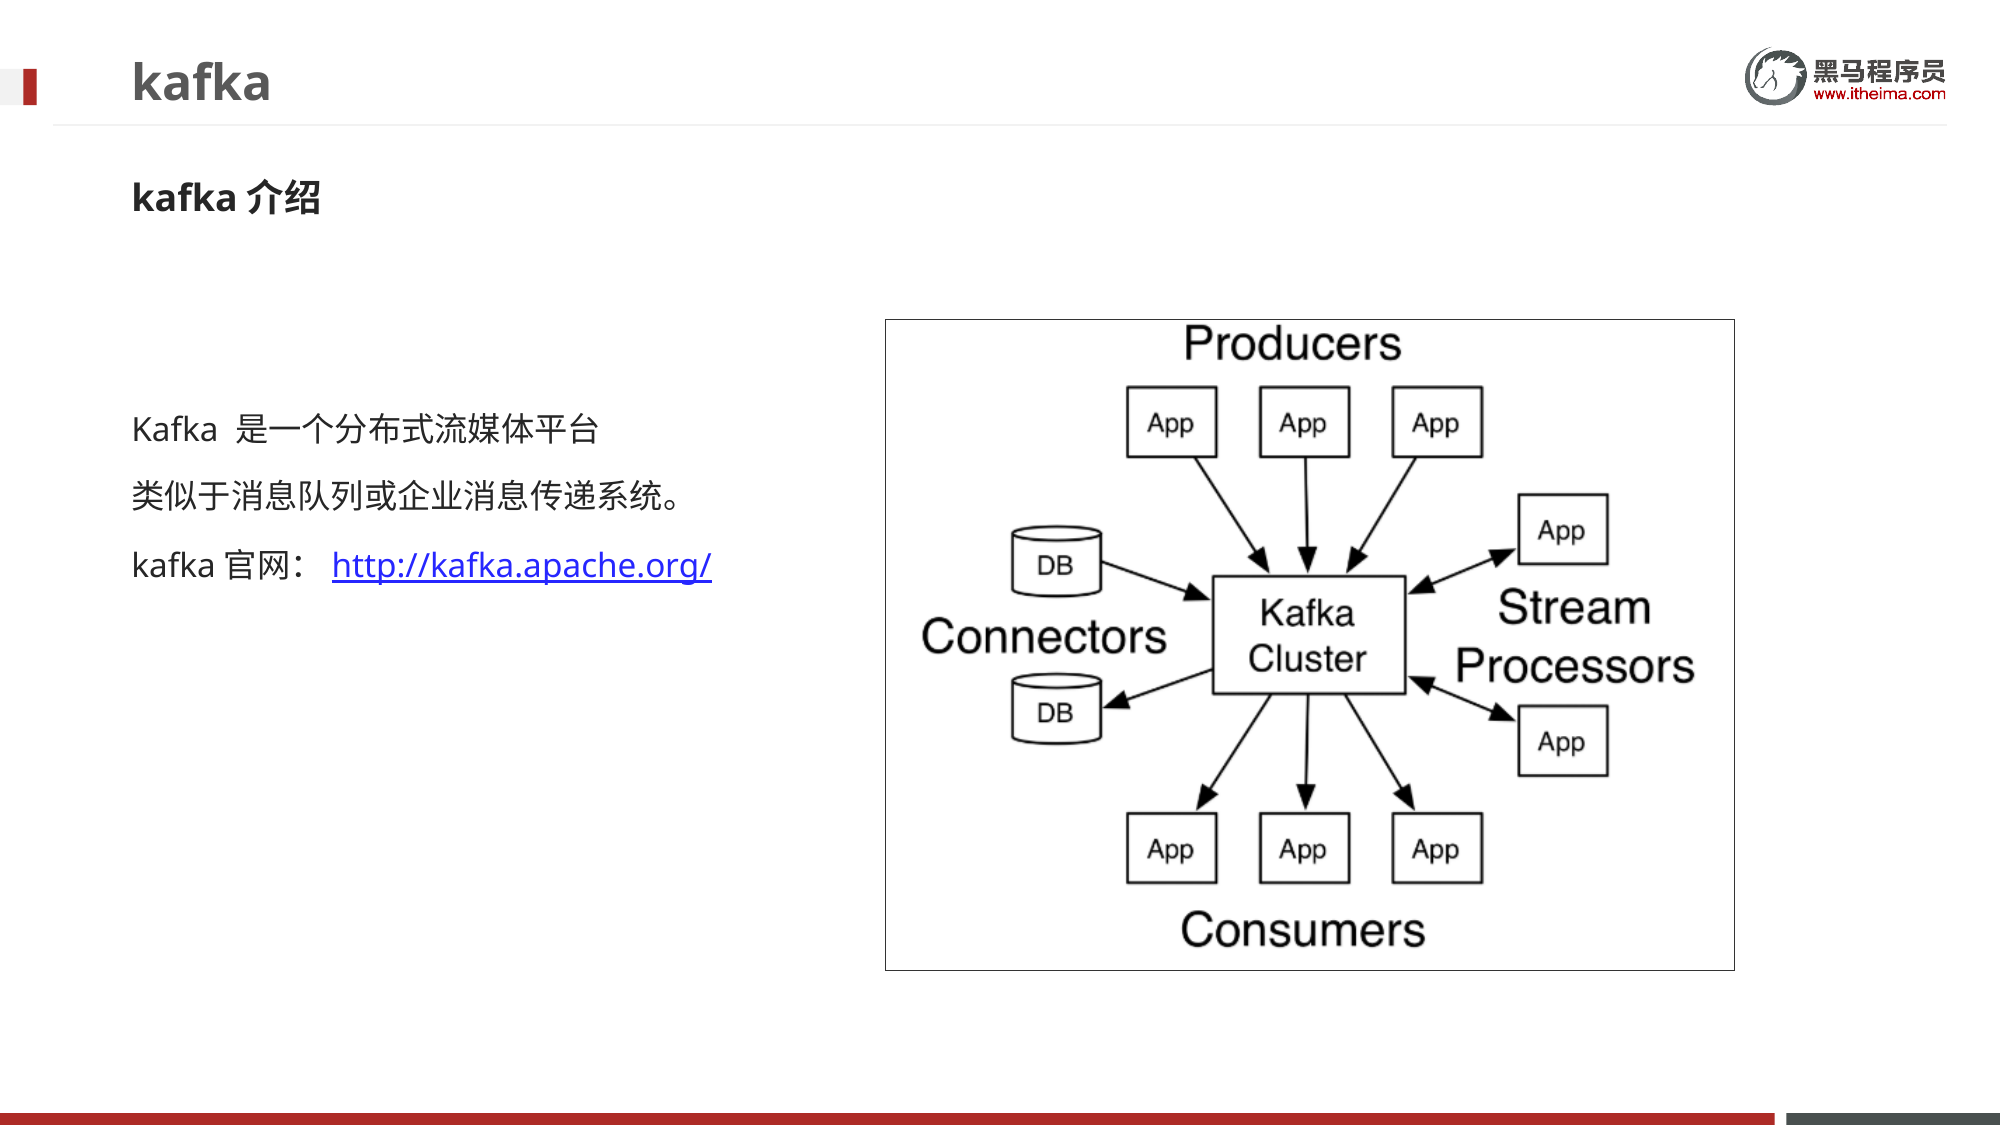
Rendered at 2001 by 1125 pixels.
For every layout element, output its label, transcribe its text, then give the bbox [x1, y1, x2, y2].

picture [884, 318, 1735, 971]
list kafka介绍 [116, 154, 1872, 239]
picture [1744, 46, 1946, 106]
title kafka [116, 38, 1556, 124]
list Kafka 是一个分布式流媒体平台 类似于消息队列或企业消息传递系统。 kafka官网：http://kafka.apache.org/ [116, 381, 841, 713]
